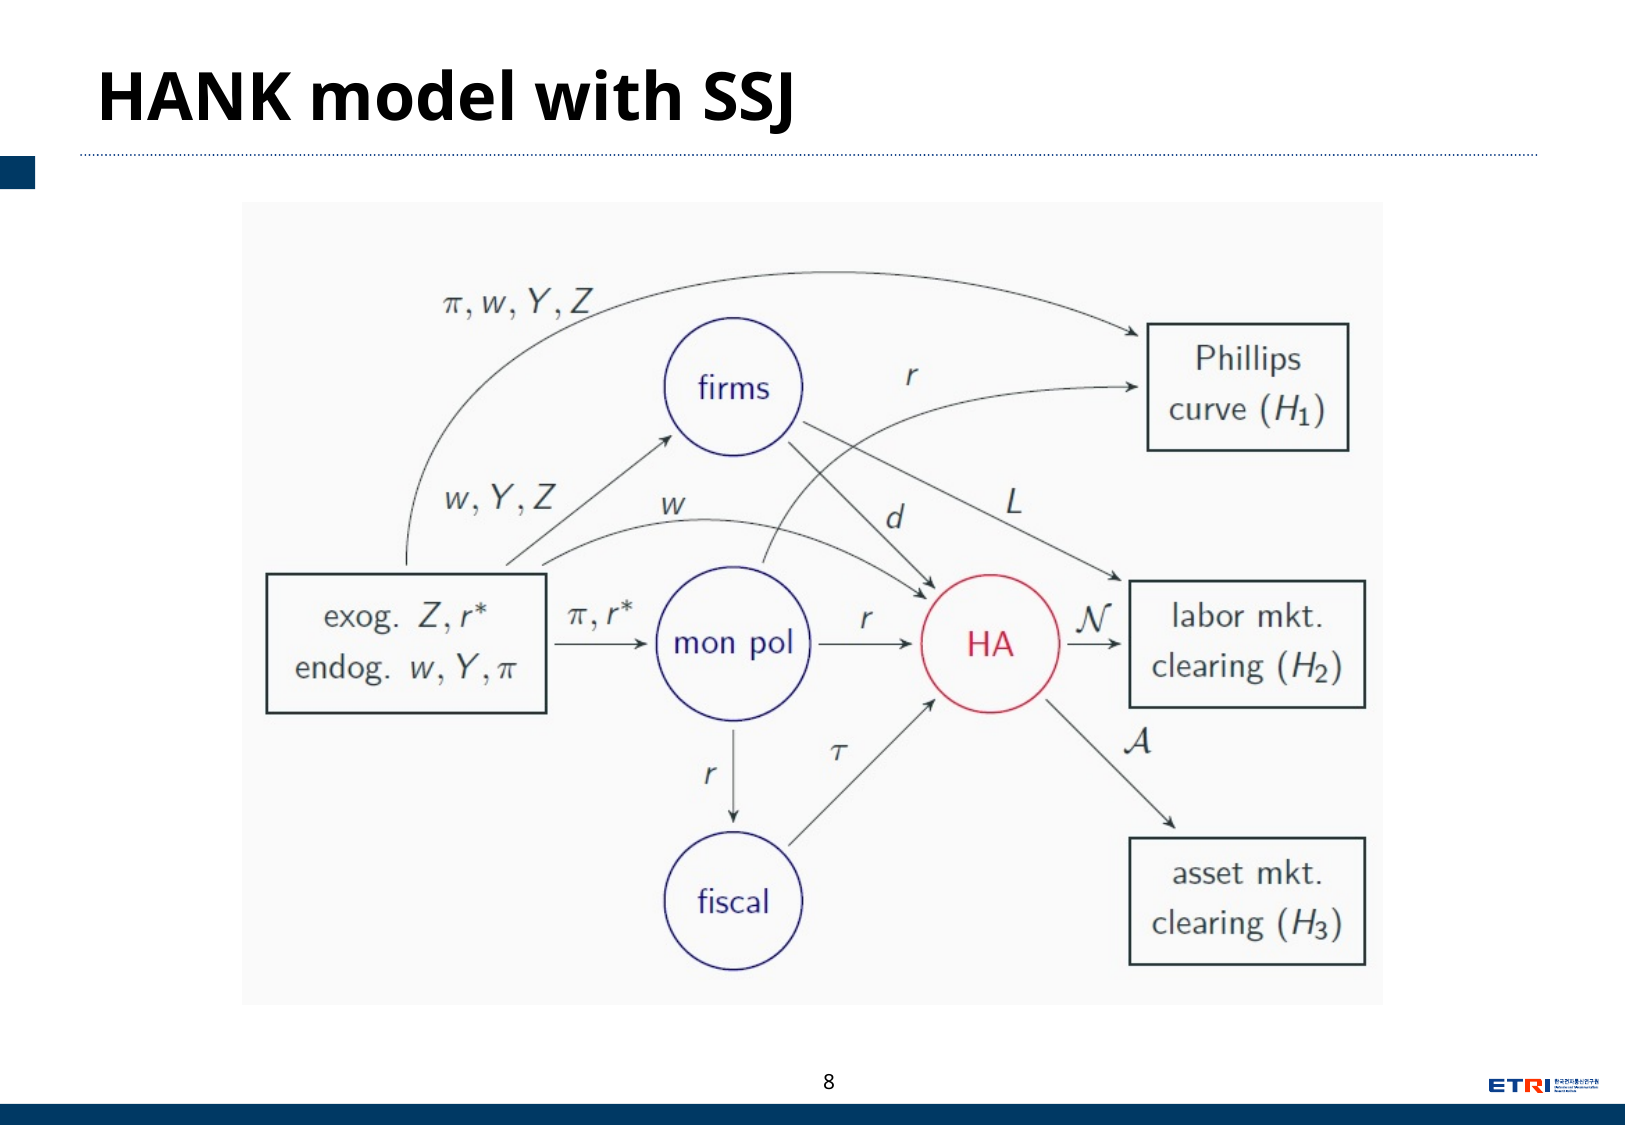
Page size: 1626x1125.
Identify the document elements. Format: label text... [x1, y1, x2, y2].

title HANK model with SSJ [81, 40, 1544, 156]
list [242, 202, 1383, 1005]
